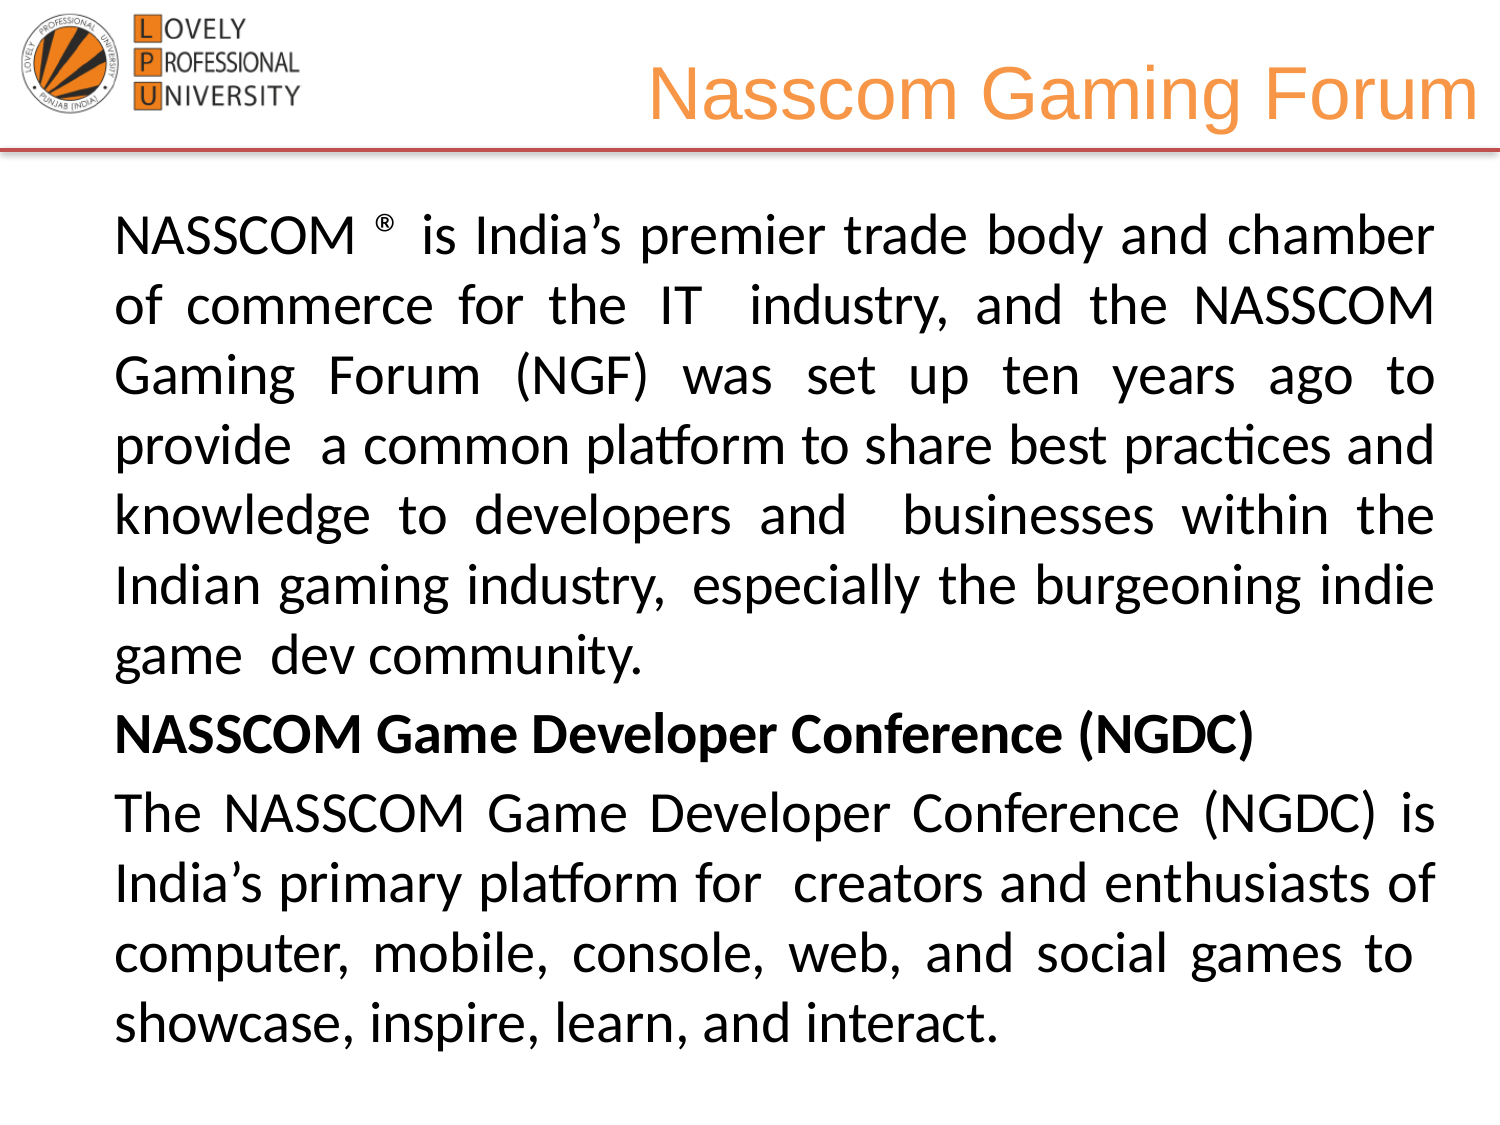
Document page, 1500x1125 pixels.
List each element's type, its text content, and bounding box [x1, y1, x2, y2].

text_box Nasscom Gaming Forum [630, 37, 1496, 143]
text_box NASSCOM ® is India’s premier trade body and chamber of commerce for the IT industry, and the NASSCOM Gaming Forum (NGF) was set up ten years ago to provide a common platform to share best practices and knowledge to developers and businesses within the Indian gaming industry, especially the burgeoning indie game dev community. NASSCOM Game Developer Conference (NGDC) The NASSCOM Game Developer Conference (NGDC) is India’s primary platform for creators and enthusiasts of computer, mobile, console, web, and social games to showcase, inspire, learn, and interact. [112, 174, 1437, 1054]
picture [11, 0, 305, 122]
